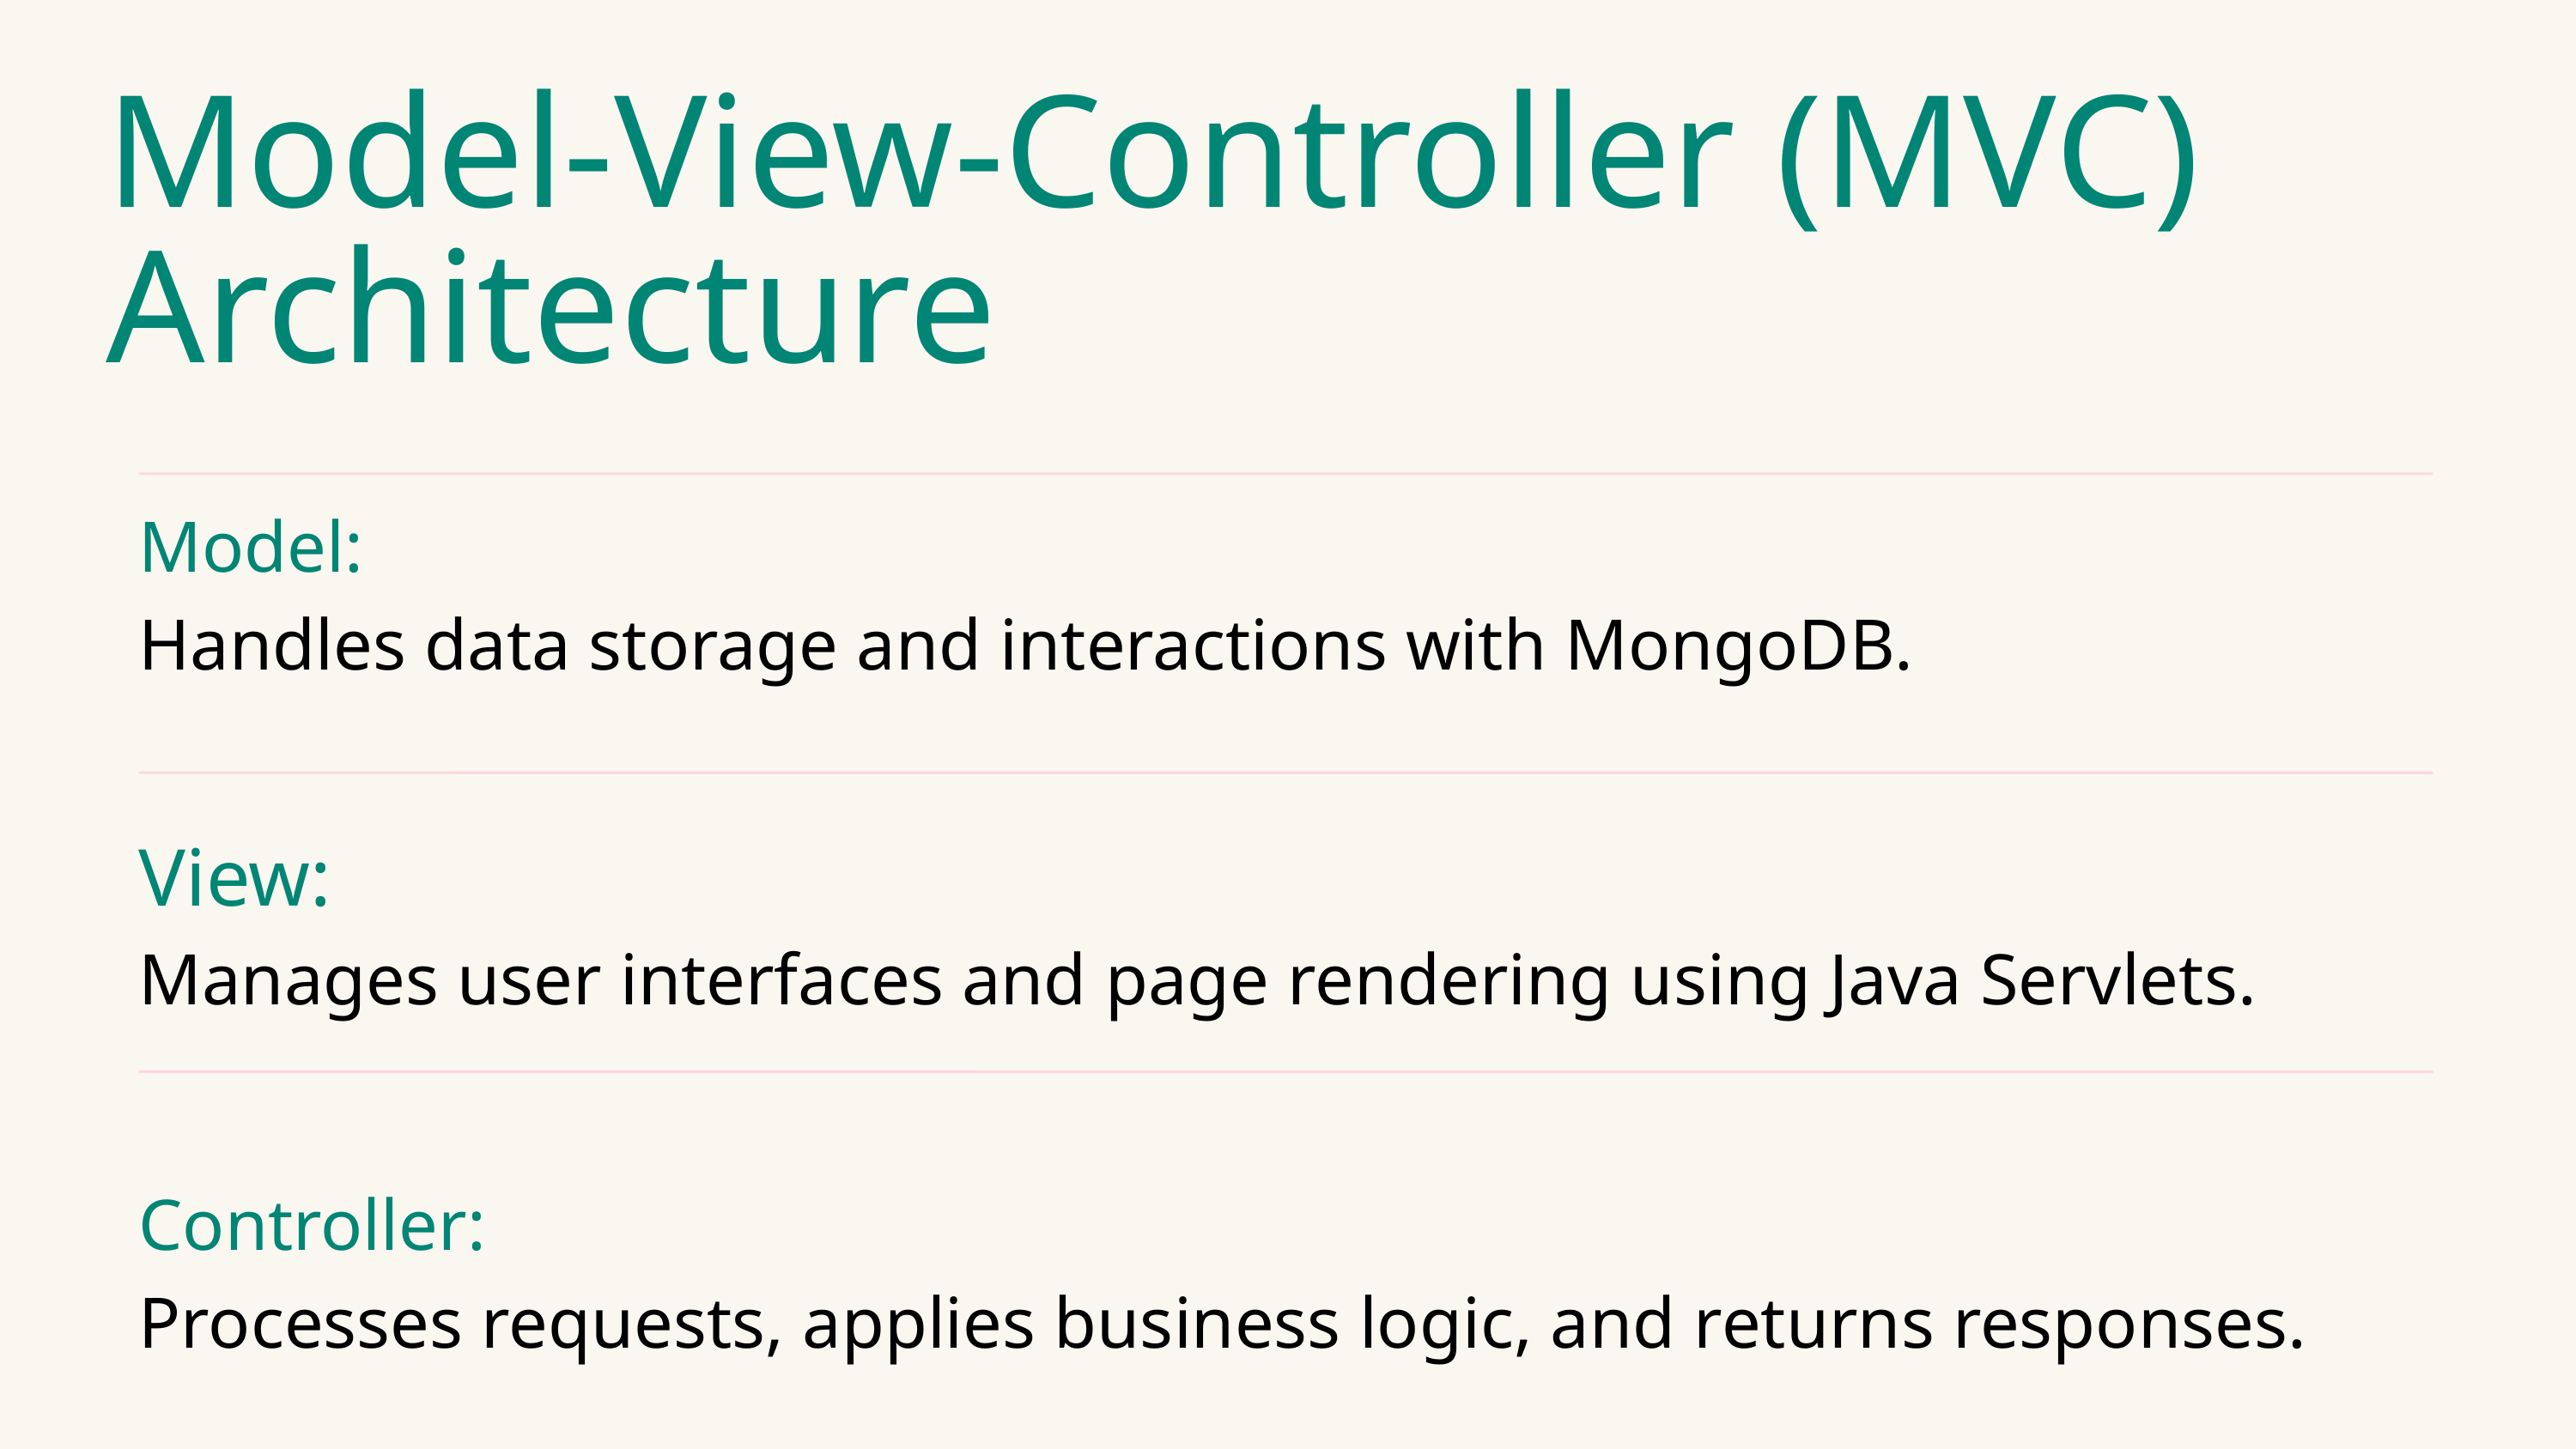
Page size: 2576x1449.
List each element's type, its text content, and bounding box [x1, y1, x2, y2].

text_box Model-View-Controller (MVC) Architecture [106, 82, 2470, 573]
text_box Controller: Processes requests, applies business logic, and returns responses. [138, 1057, 2426, 1449]
text_box View: Manages user interfaces and page rendering using Java Servlets. [138, 782, 2426, 1057]
text_box Model: Handles data storage and interactions with MongoDB. [138, 379, 2426, 782]
